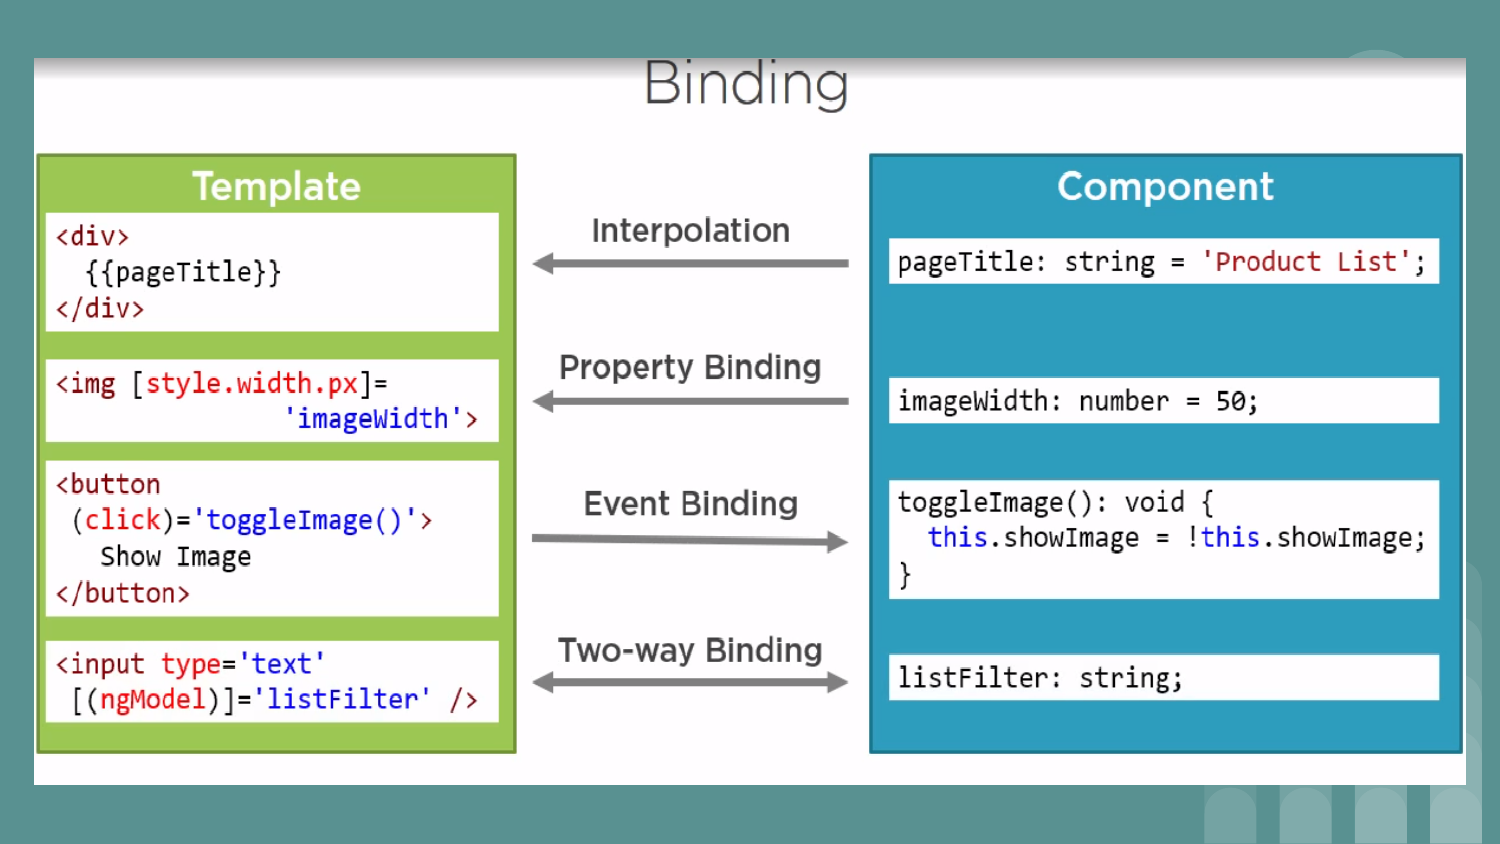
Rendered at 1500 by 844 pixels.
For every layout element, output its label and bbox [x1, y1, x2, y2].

picture [34, 58, 1466, 786]
